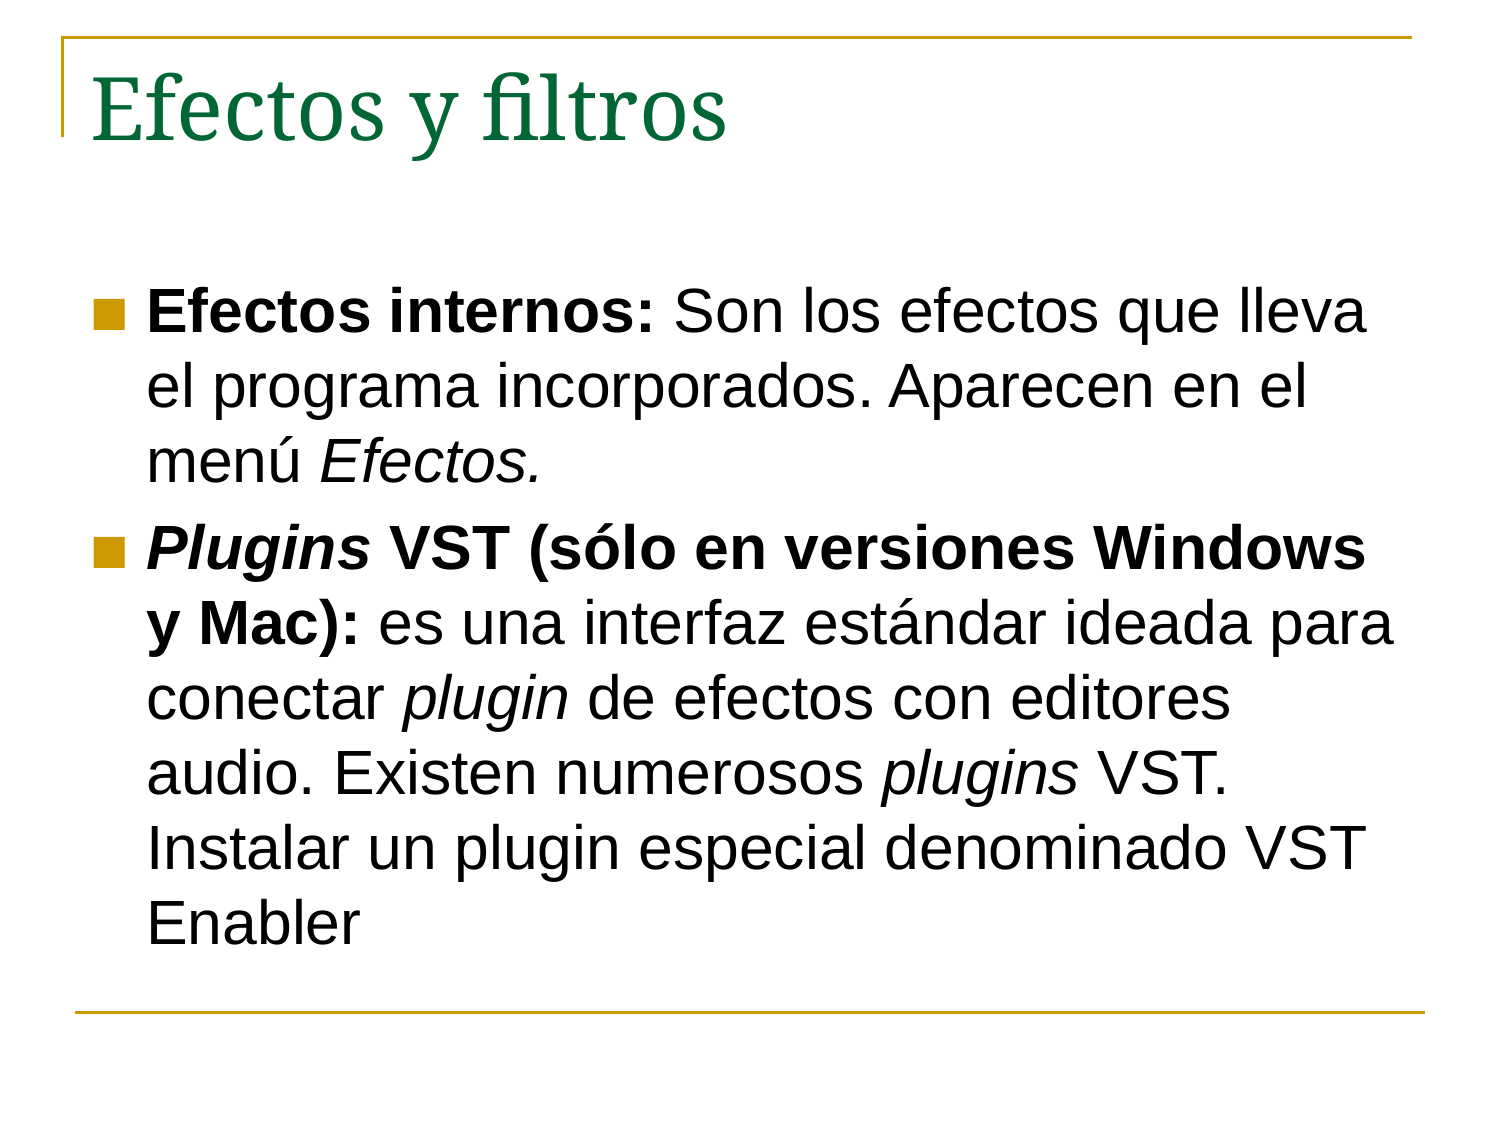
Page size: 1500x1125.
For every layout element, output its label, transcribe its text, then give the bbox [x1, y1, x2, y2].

title Efectos y filtros [75, 45, 1425, 233]
list Efectos internos: Son los efectos que lleva el programa incorporados. Aparecen en el menú Efectos. Plugins VST (sólo en versiones Windows y Mac): es una interfaz estándar ideada para conectar plugin de efectos con editores audio. Existen numerosos plugins VST. Instalar un plugin especial denominado VST Enabler [75, 262, 1425, 1006]
